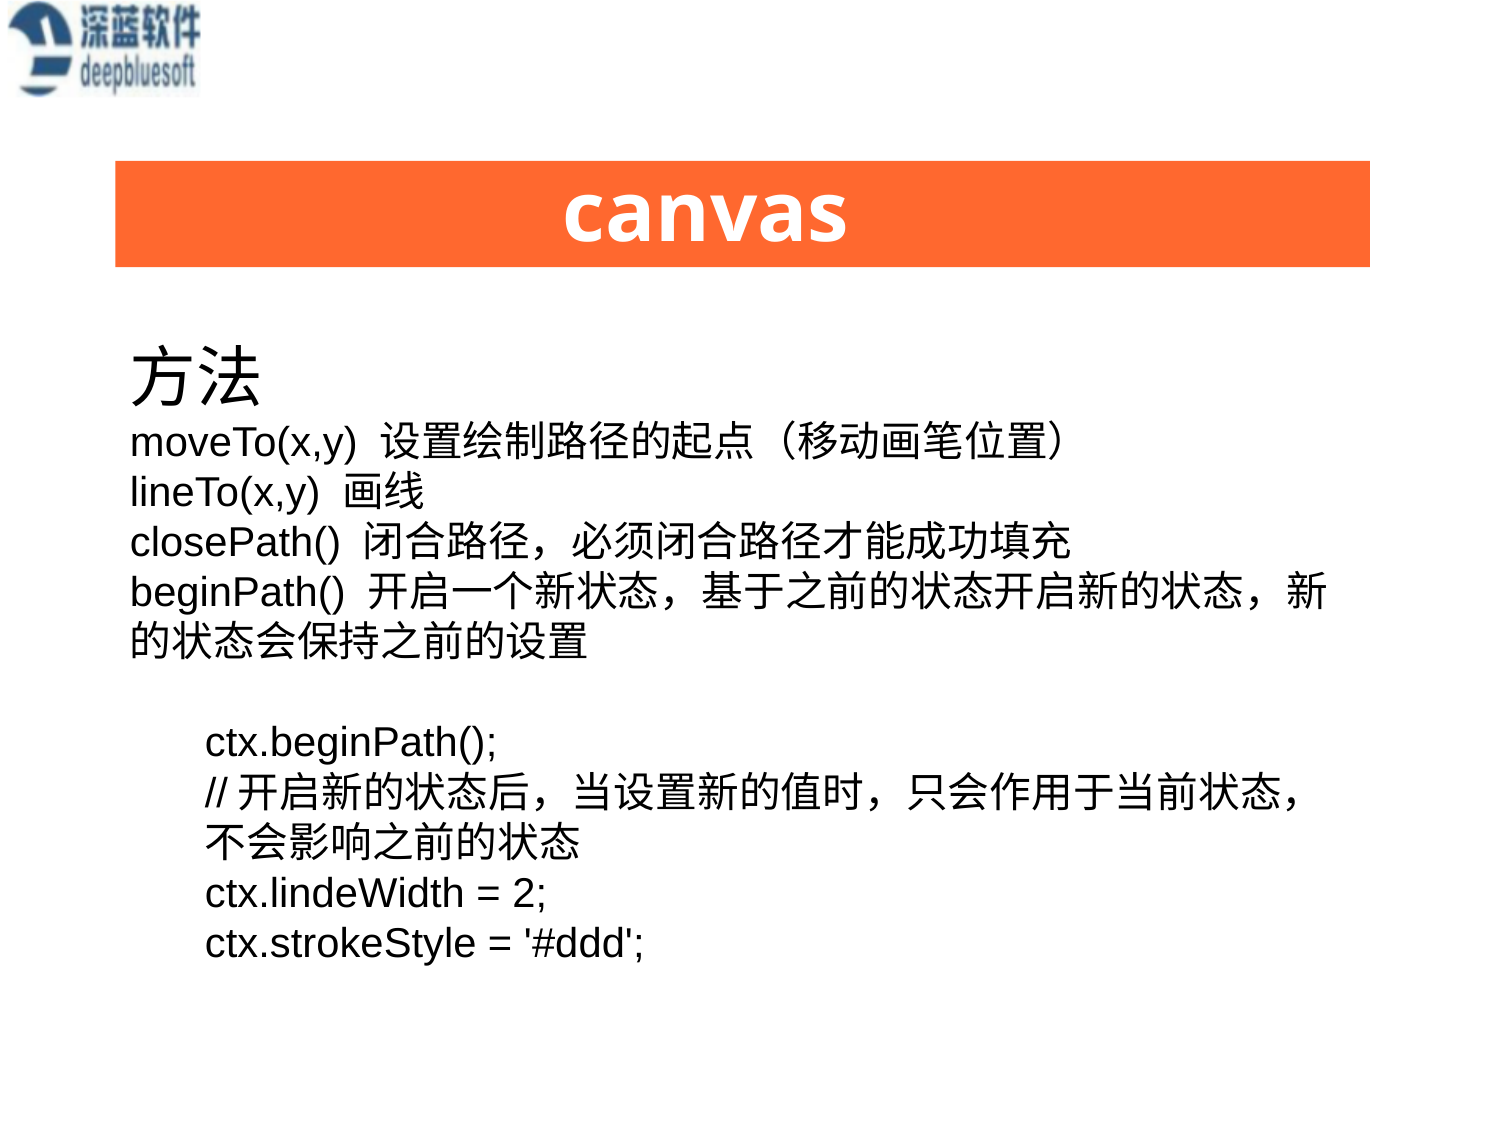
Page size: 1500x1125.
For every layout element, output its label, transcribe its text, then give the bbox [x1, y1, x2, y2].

text_box 方法 moveTo(x,y) 设置绘制路径的起点（移动画笔位置） lineTo(x,y) 画线 closePath() 闭合路径，必须闭合路径才能成功填充 beginPath() 开启一个新状态，基于之前的状态开启新的状态，新的状态会保持之前的设置 ctx.beginPath(); //开启新的状态后，当设置新的值时，只会作用于当前状态，不会影响之前的状态 ctx.lindeWidth = 2; ctx.strokeStyle = '#ddd'; [115, 327, 1371, 973]
picture [5, 0, 207, 99]
text_box [113, 159, 1372, 269]
text_box canvas [139, 151, 1274, 266]
